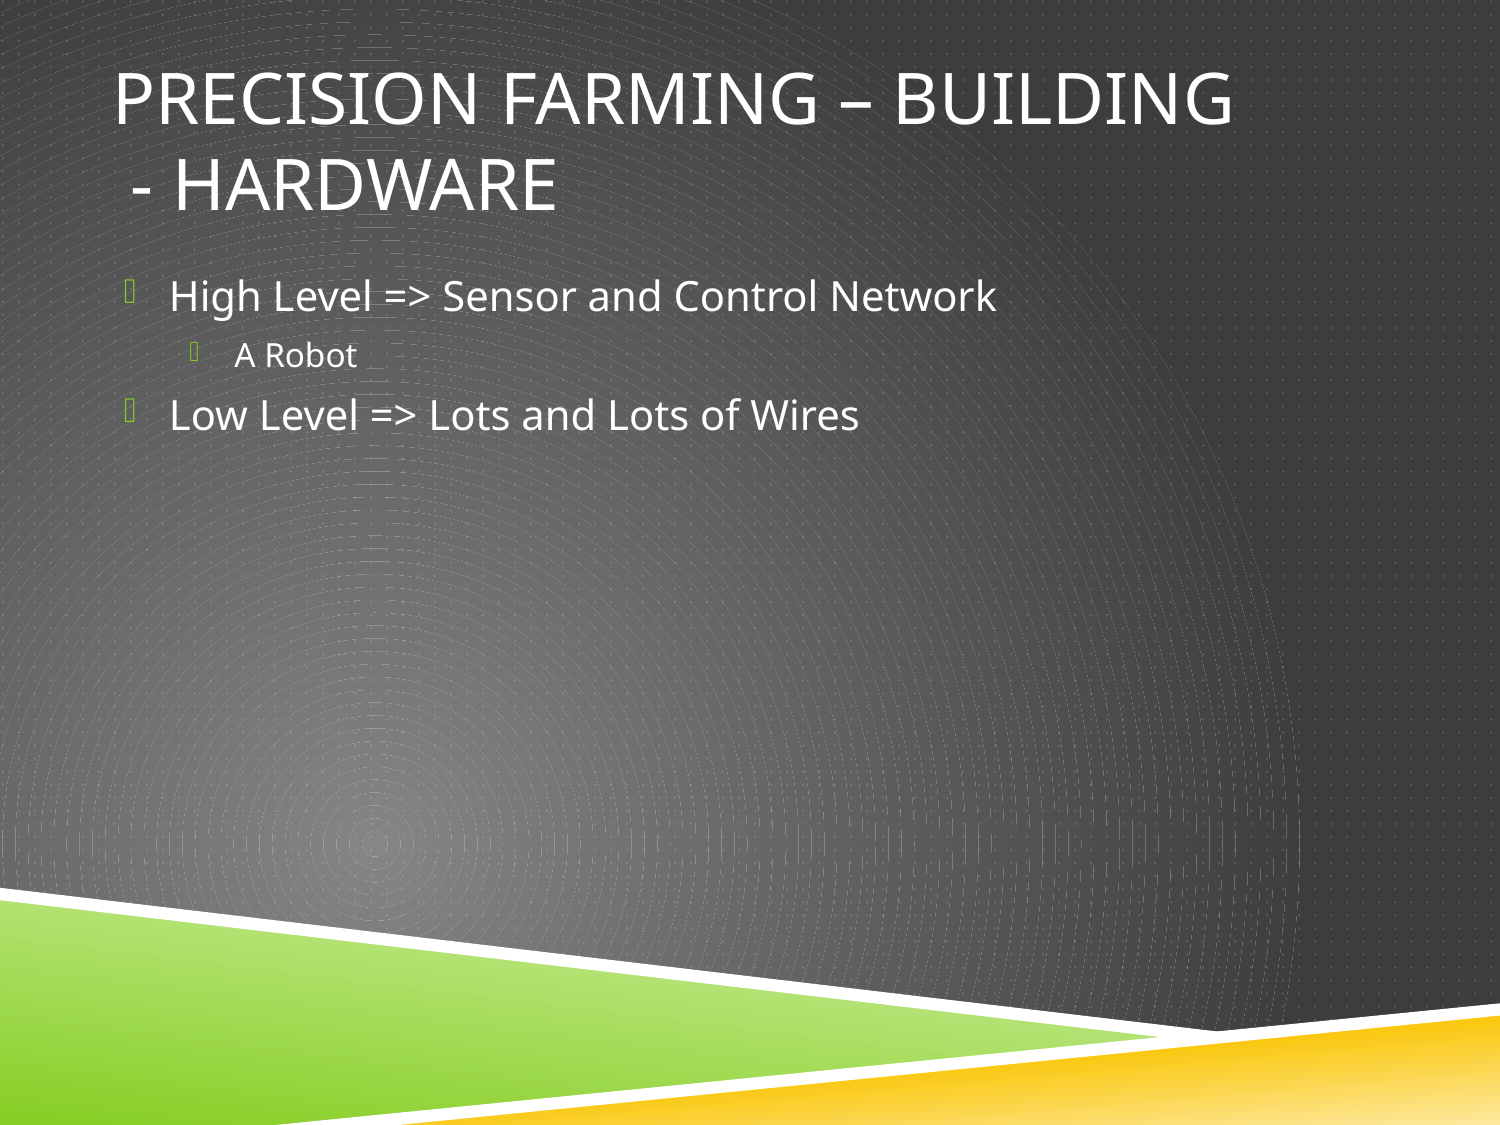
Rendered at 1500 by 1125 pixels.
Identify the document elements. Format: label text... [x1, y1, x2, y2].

list High Level => Sensor and Control Network A Robot Low Level => Lots and Lots of Wires [112, 262, 1388, 875]
title Precision farming – Building - Hardware [112, 45, 1388, 233]
